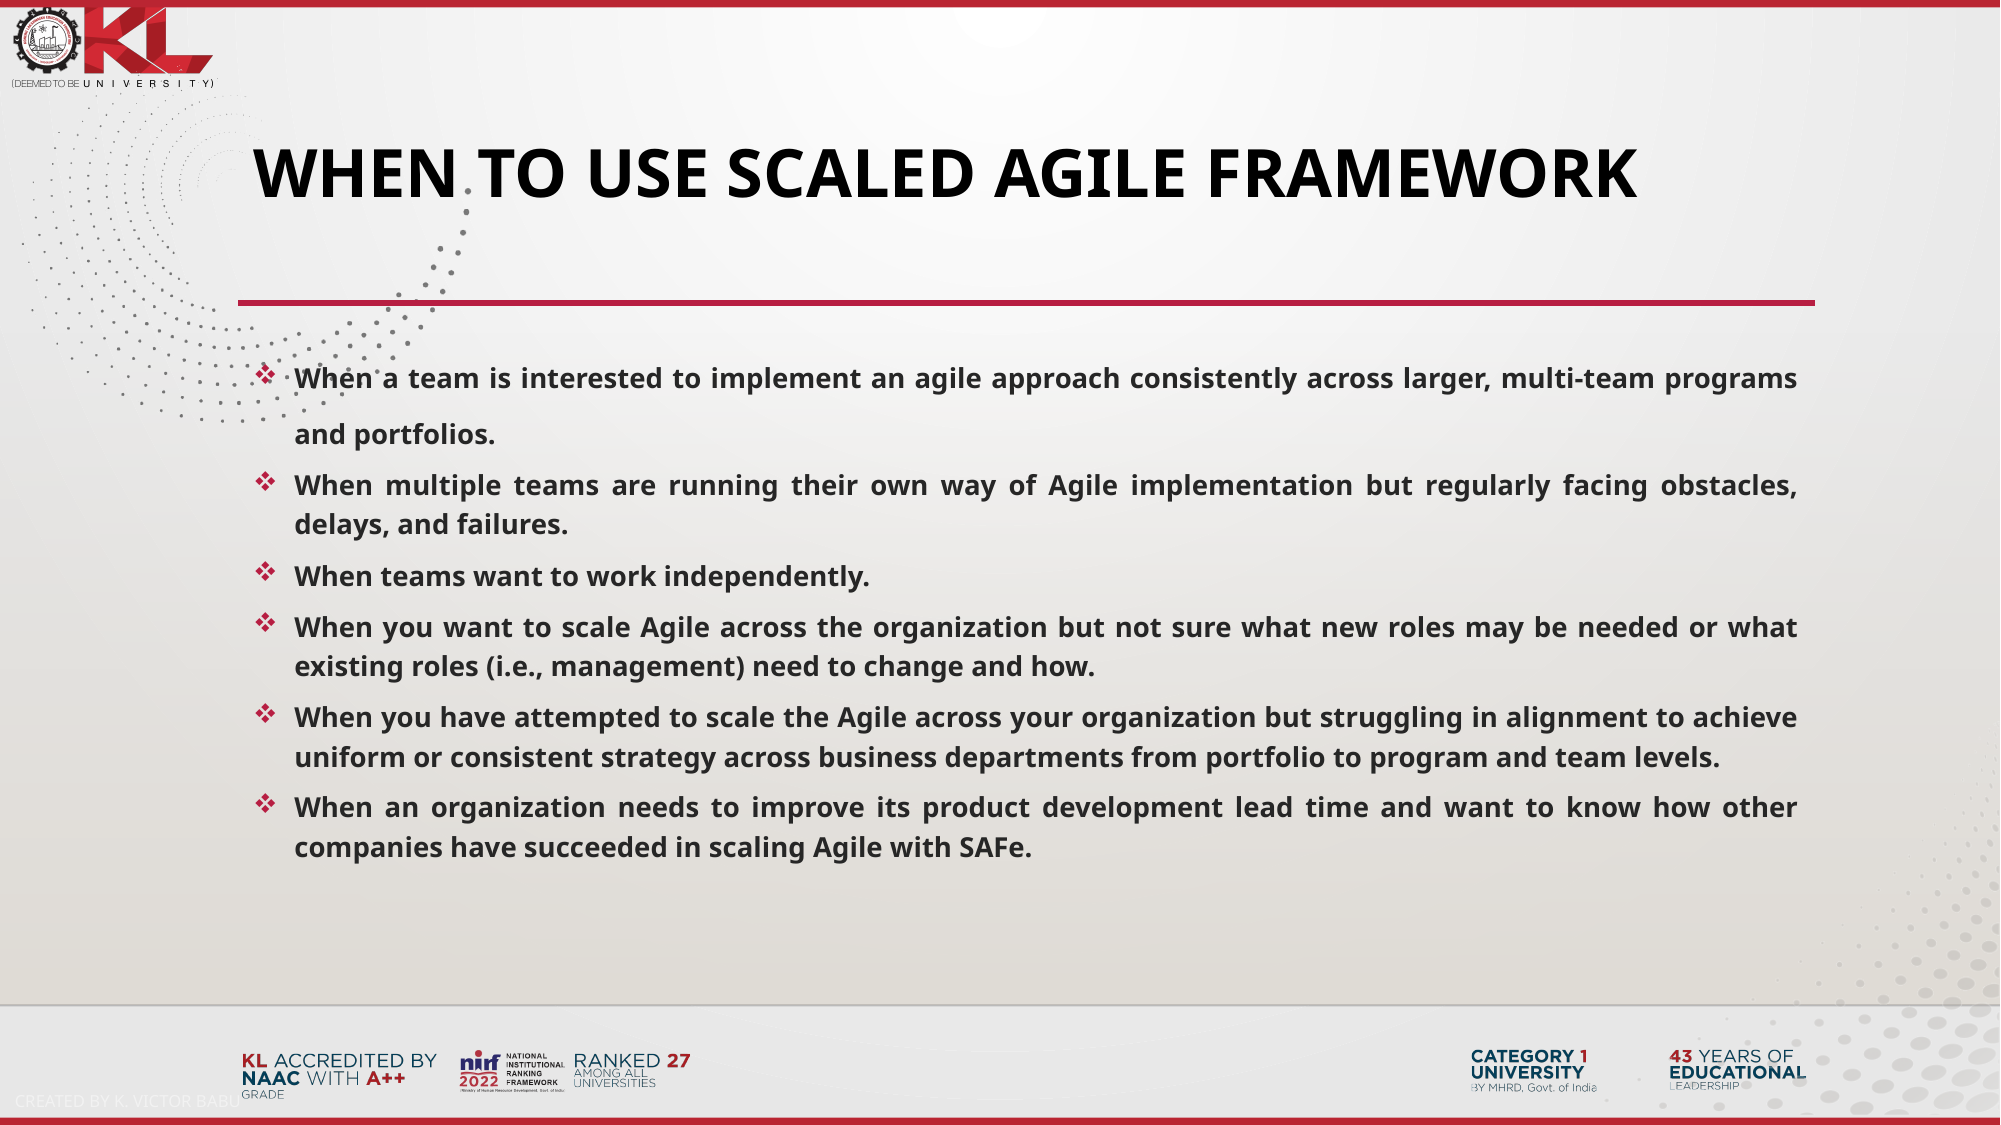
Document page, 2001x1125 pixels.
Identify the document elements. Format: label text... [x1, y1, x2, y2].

title When to Use Scaled Agile Framework [238, 131, 1814, 305]
list When a team is interested to implement an agile approach consistently across larger, multi-team programs and portfolios. When multiple teams are running their own way of Agile implementation but regularly facing obstacles, delays, and failures. When teams want to work independently. When you want to scale Agile across the organization but not sure what new roles may be needed or what existing roles (i.e., management) need to change and how. When you have attempted to scale the Agile across your organization but struggling in alignment to achieve uniform or consistent strategy across business departments from portfolio to program and team levels. When an organization needs to improve its product development lead time and want to know how other companies have succeeded in scaling Agile with SAFe. [238, 330, 1814, 897]
picture [238, 1045, 716, 1103]
picture [12, 8, 213, 88]
